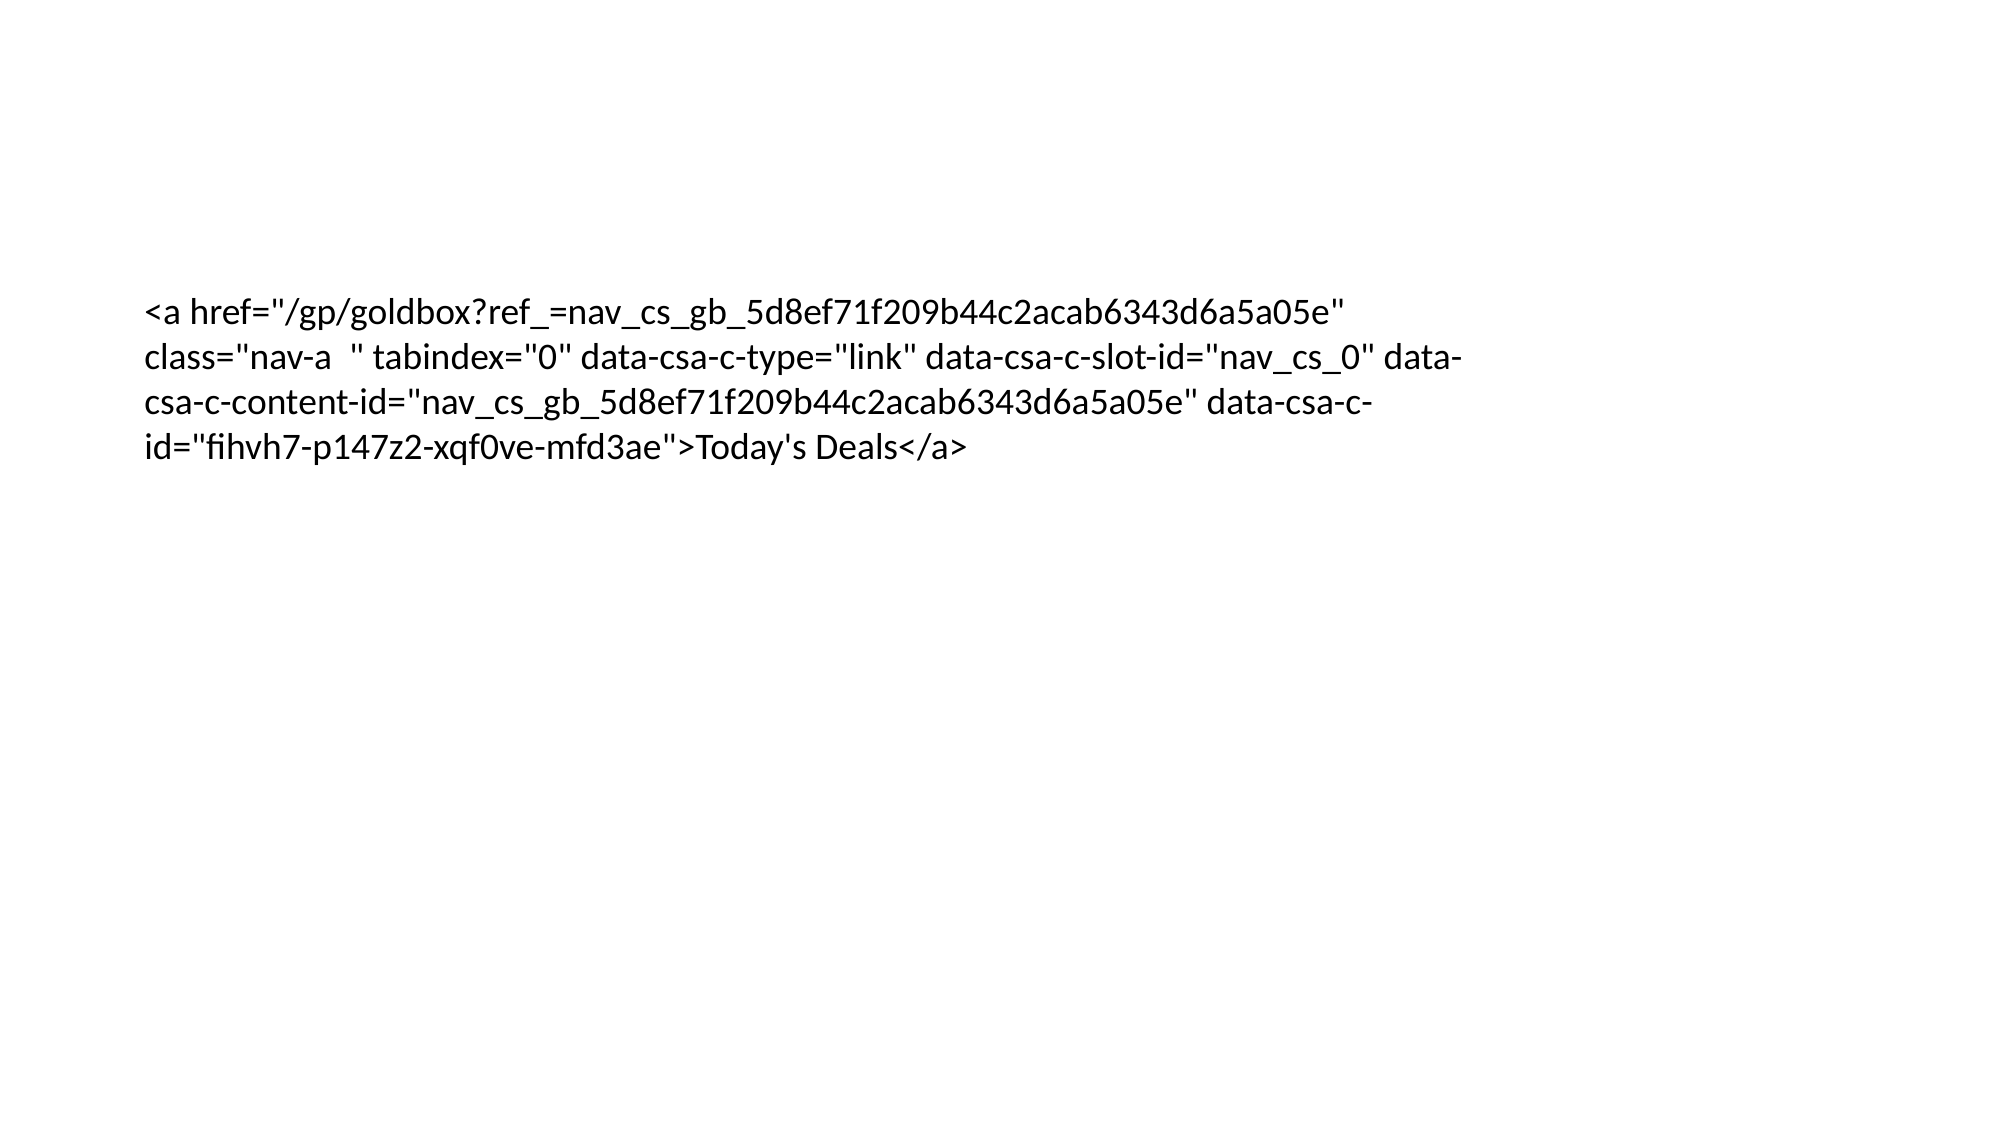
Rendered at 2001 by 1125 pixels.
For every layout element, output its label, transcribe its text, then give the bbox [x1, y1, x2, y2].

text_box <a href="/gp/goldbox?ref_=nav_cs_gb_5d8ef71f209b44c2acab6343d6a5a05e" class="nav-a " tabindex="0" data-csa-c-type="link" data-csa-c-slot-id="nav_cs_0" data-csa-c-content-id="nav_cs_gb_5d8ef71f209b44c2acab6343d6a5a05e" data-csa-c-id="fihvh7-p147z2-xqf0ve-mfd3ae">Today's Deals</a> [129, 279, 1500, 475]
